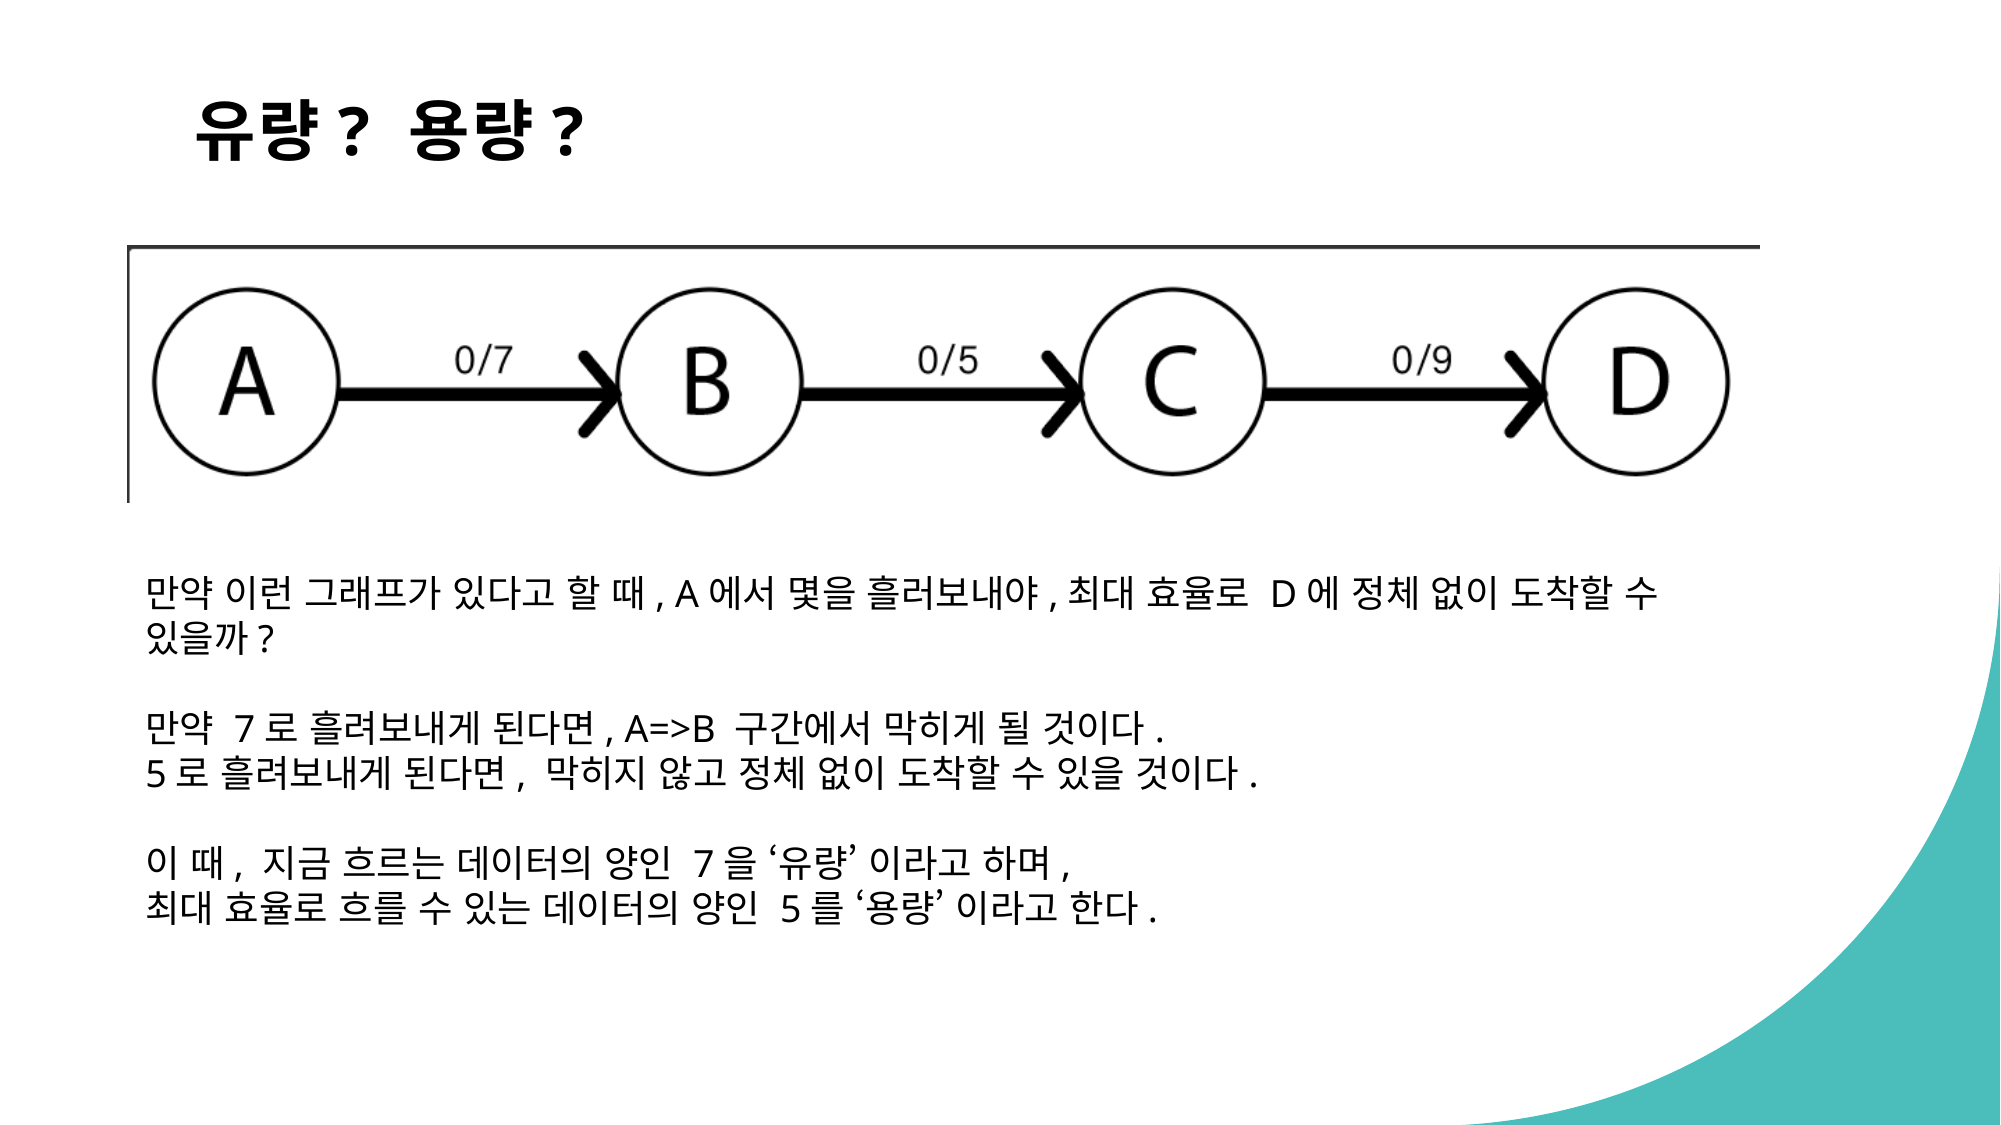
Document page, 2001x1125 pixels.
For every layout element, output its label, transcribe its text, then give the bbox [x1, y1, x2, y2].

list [127, 245, 1760, 503]
text_box 만약 이런 그래프가 있다고 할 때, A에서 몇을 흘러보내야,최대 효율로 D에 정체 없이 도착할 수 있을까? 만약 7로 흘려보내게 된다면, A=>B 구간에서 막히게 될 것이다. 5로 흘려보내게 된다면, 막히지 않고 정체 없이 도착할 수 있을 것이다. 이 때, 지금 흐르는 데이터의 양인 7을 ‘유량’ 이라고 하며, 최대 효율로 흐를 수 있는 데이터의 양인 5를 ‘용량’ 이라고 한다. [130, 562, 1763, 938]
title 유량? 용량? [176, 45, 1809, 185]
